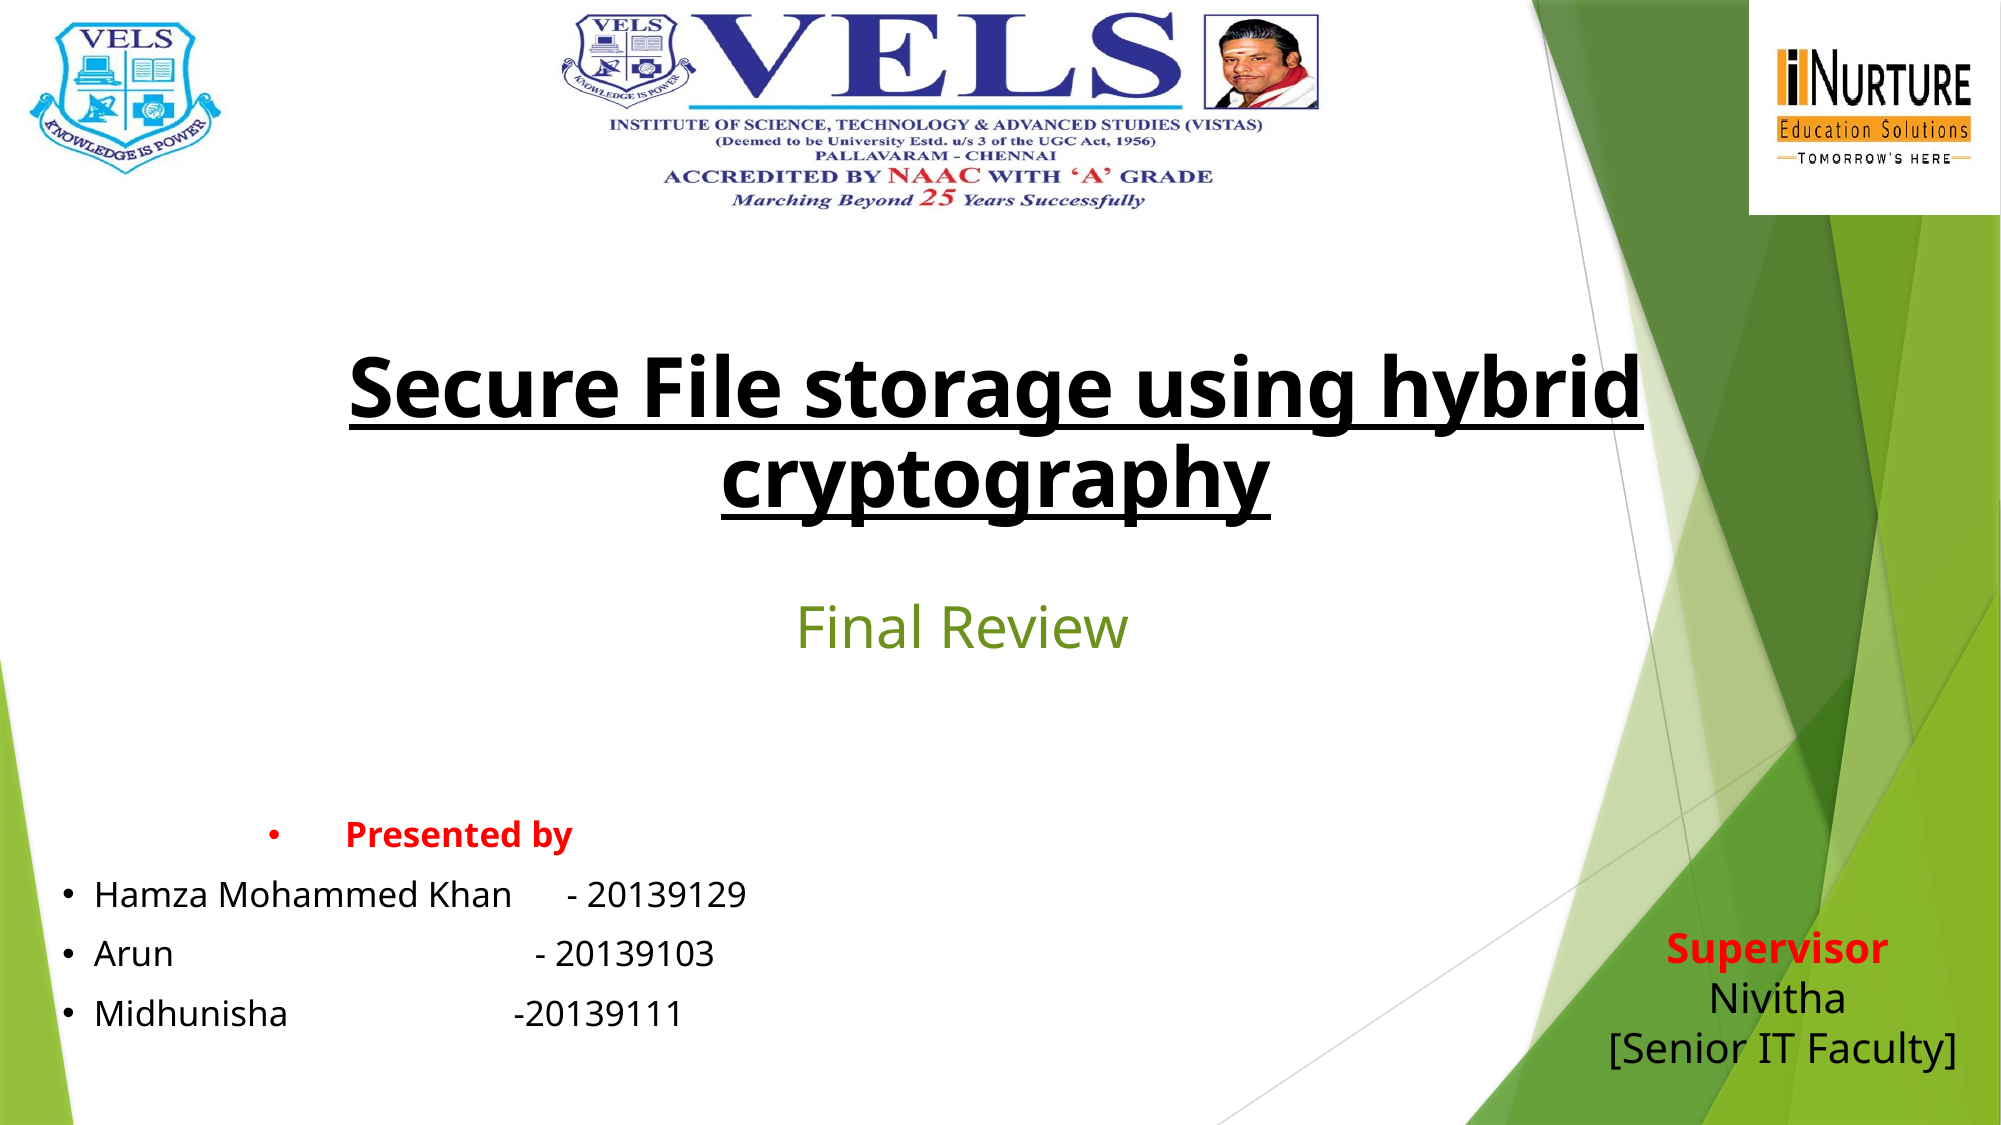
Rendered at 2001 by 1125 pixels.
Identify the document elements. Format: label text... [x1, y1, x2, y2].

text_box Final Review [780, 582, 1565, 668]
text_box Presented by Hamza Mohammed Khan - 20139129 Arun - 20139103 Midhunisha -20139111 [47, 809, 848, 1082]
picture [1749, 0, 2000, 216]
text_box Secure File storage using hybrid cryptography [246, 299, 1747, 572]
text_box Supervisor Nivitha [Senior IT Faculty] [1517, 914, 2000, 1080]
picture [0, 0, 251, 192]
picture [554, 0, 1339, 216]
